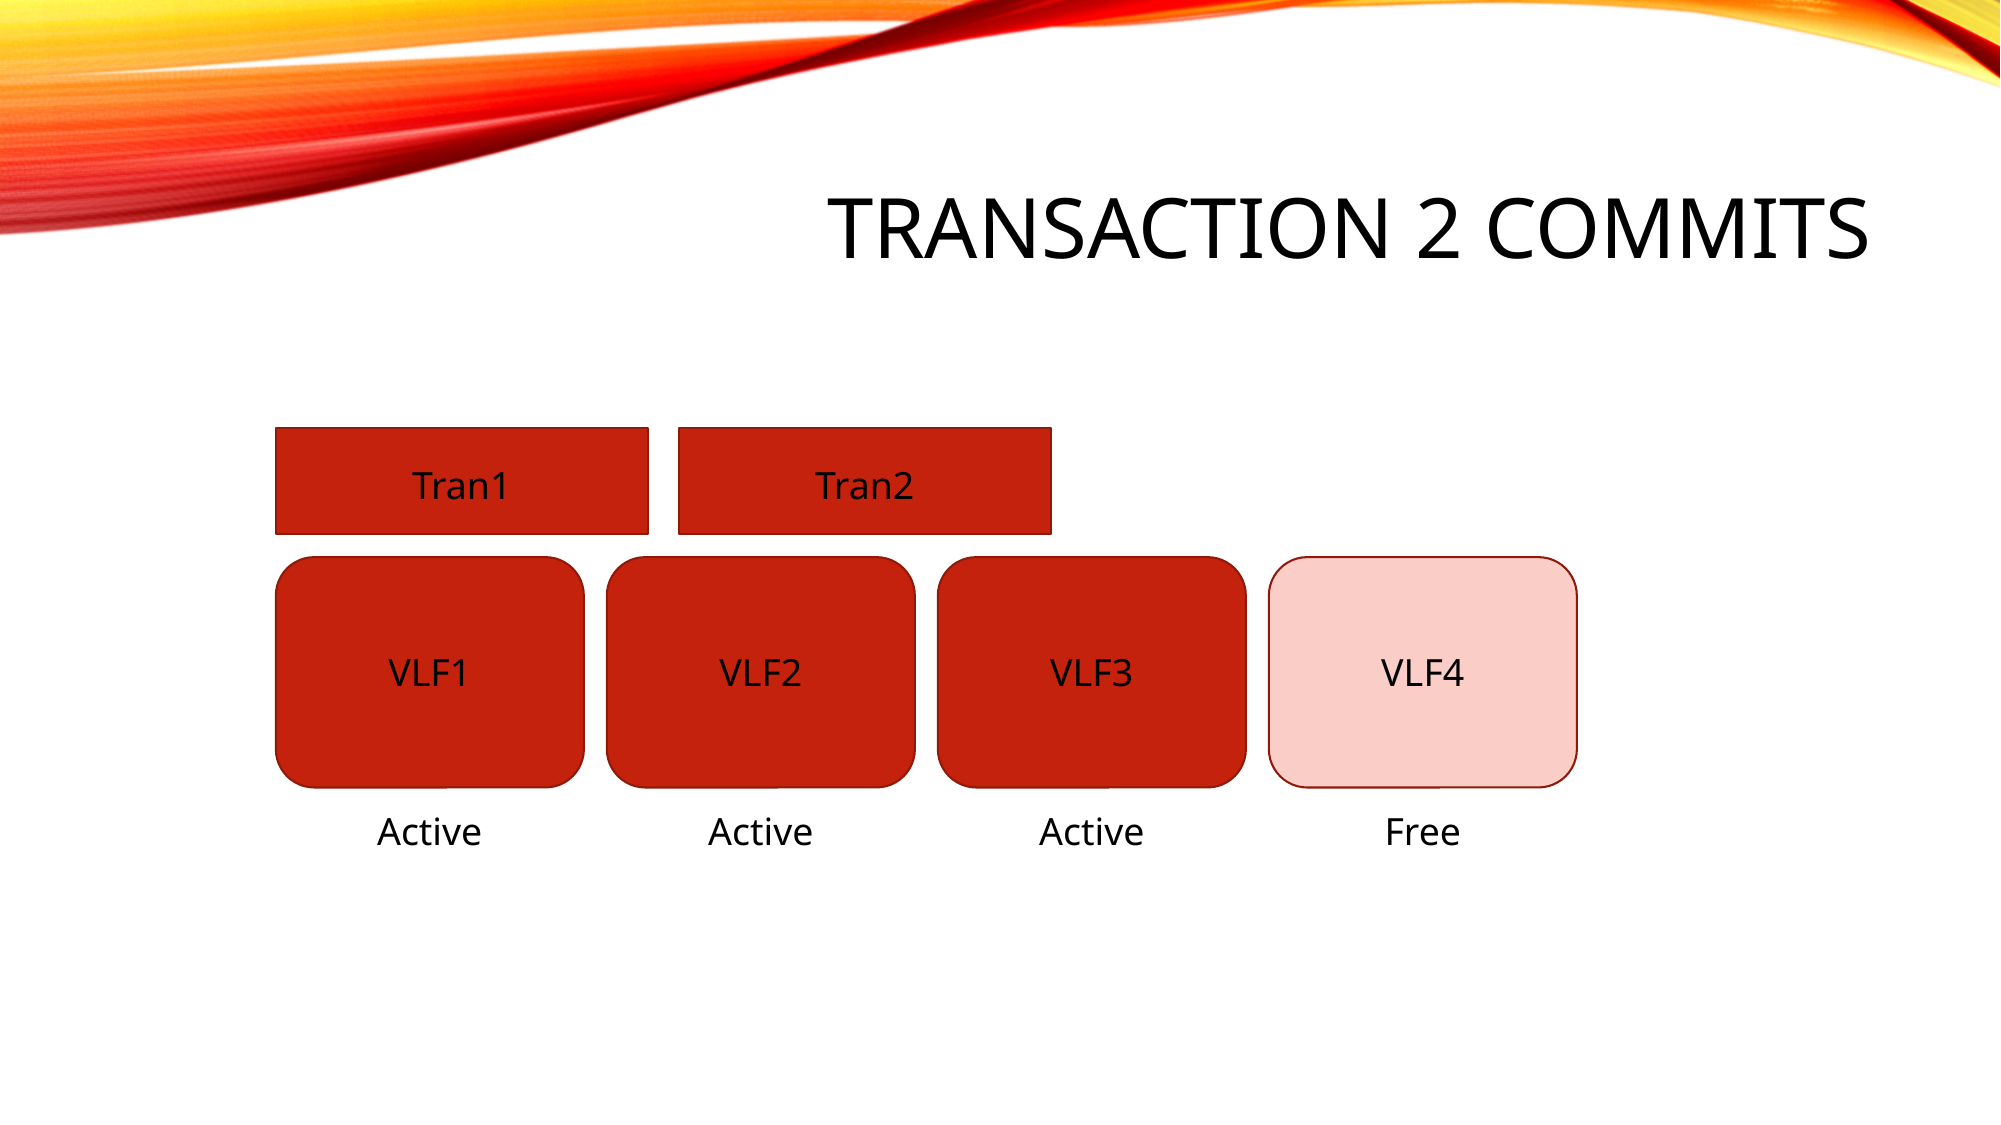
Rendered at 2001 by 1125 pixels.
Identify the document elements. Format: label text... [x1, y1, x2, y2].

title Transaction 2 Commits [474, 125, 1888, 338]
picture [0, 0, 2000, 237]
text_box Active [647, 800, 875, 861]
text_box [274, 556, 585, 789]
text_box Active [316, 800, 544, 861]
text_box [275, 427, 649, 535]
text_box [678, 427, 1052, 535]
text_box [605, 556, 916, 789]
text_box Tran2 [719, 454, 1010, 515]
text_box VLF3 [978, 641, 1206, 702]
text_box Active [978, 800, 1206, 861]
text_box Tran1 [316, 454, 607, 515]
text_box [936, 556, 1247, 789]
text_box VLF4 [1309, 641, 1537, 702]
text_box Free [1309, 800, 1537, 861]
text_box VLF1 [316, 641, 544, 702]
text_box [1267, 556, 1578, 789]
text_box VLF2 [647, 641, 875, 702]
